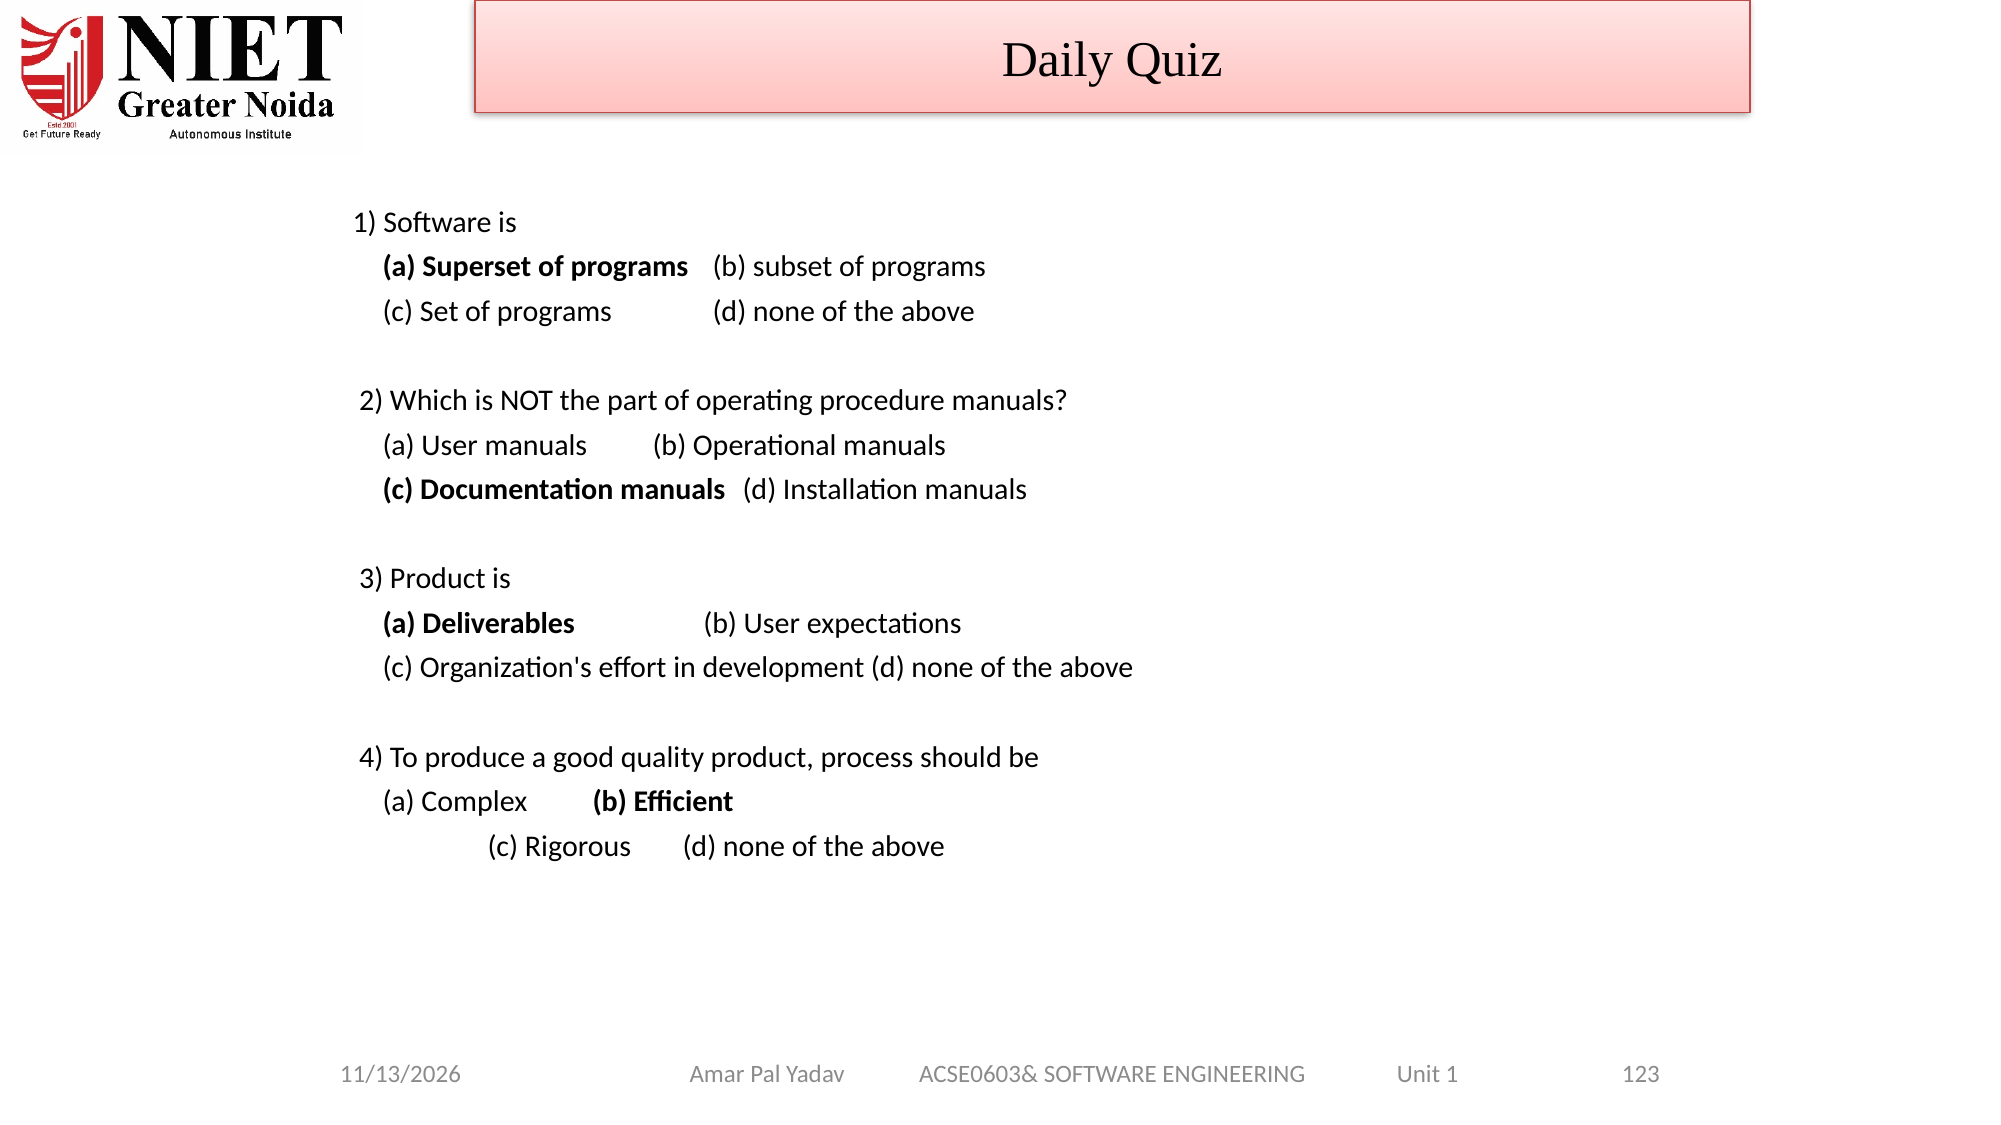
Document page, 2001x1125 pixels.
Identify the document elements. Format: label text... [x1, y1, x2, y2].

picture [0, 0, 363, 156]
list 1) Software is (a) Superset of programs (b) subset of programs (c) Set of programs (d) none of the above 2) Which is NOT the part of operating procedure manuals? (a) User manuals (b) Operational manuals (c) Documentation manuals (d) Installation manuals 3) Product is (a) Deliverables (b) User expectations (c) Organization's effort in development (d) none of the above 4) To produce a good quality product, process should be (a) Complex (b) Efficient (c) Rigorous (d) none of the above [337, 187, 1688, 930]
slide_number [324, 1042, 662, 1103]
footer Amar Pal Yadav ACSE0603& SOFTWARE ENGINEERING Unit 1 [662, 1042, 1325, 1103]
text_box Daily Quiz [474, 0, 1751, 113]
slide_number 123 [1325, 1042, 1675, 1103]
